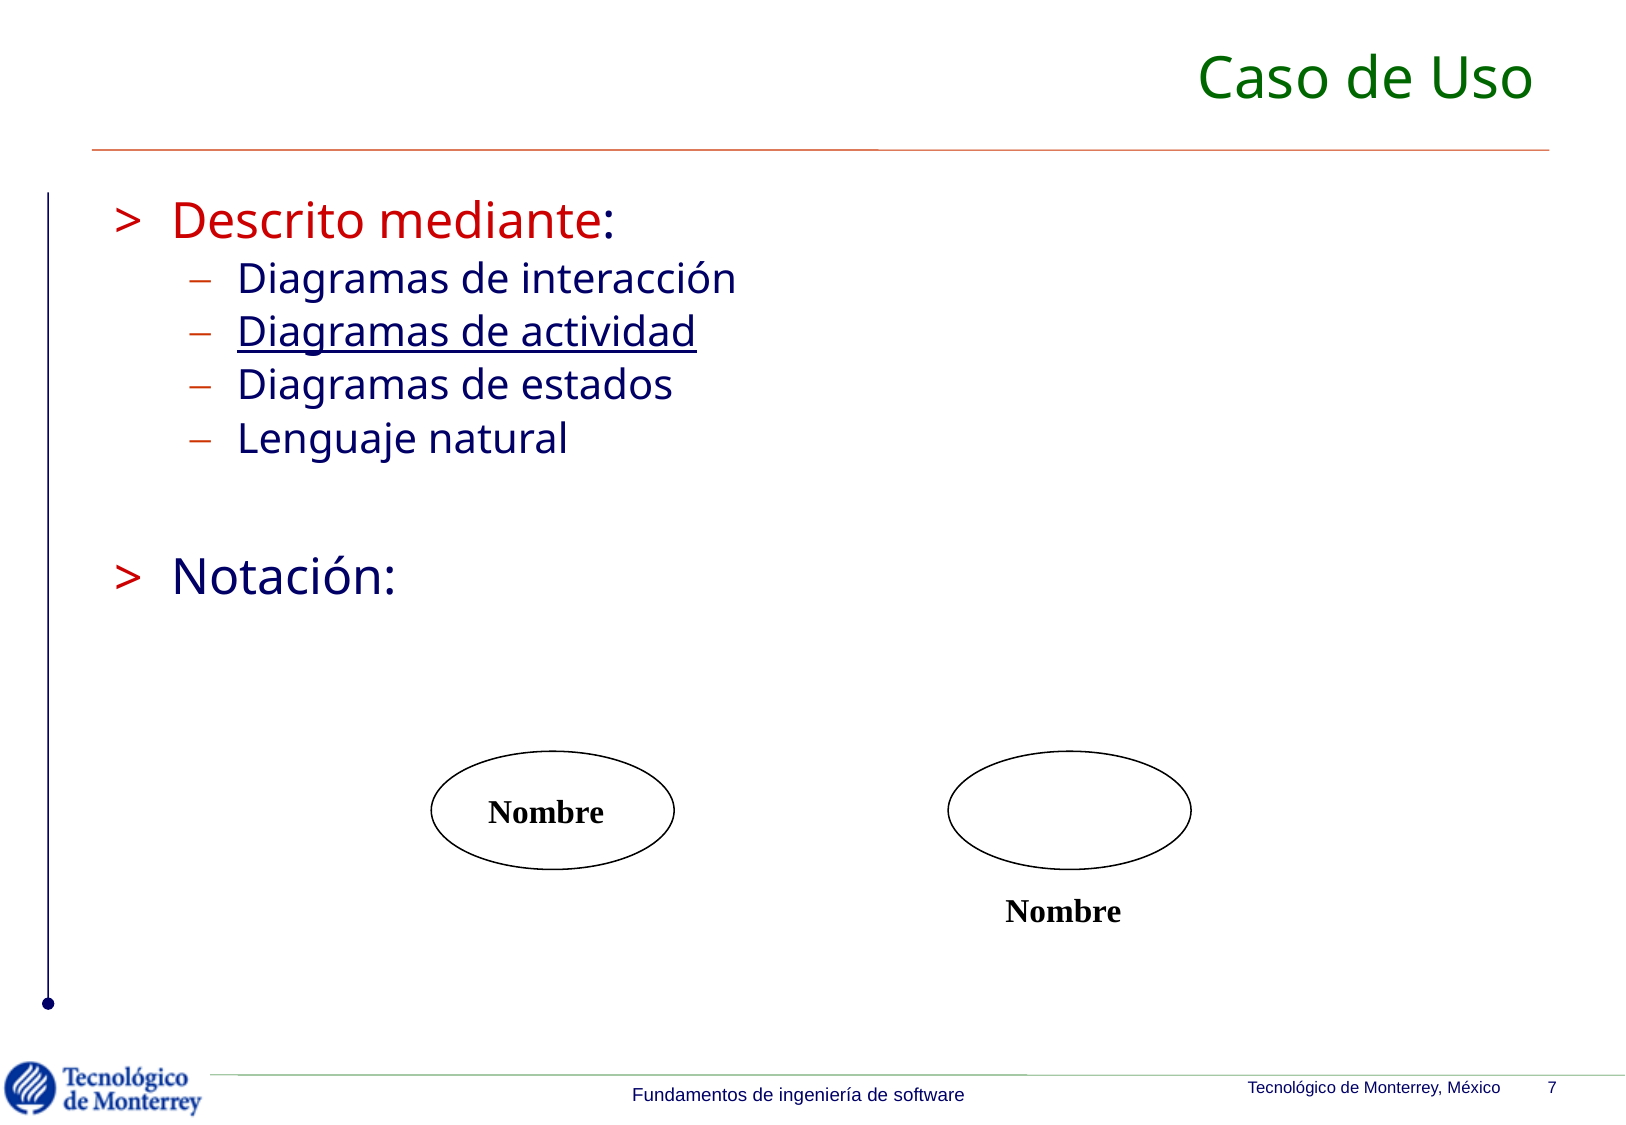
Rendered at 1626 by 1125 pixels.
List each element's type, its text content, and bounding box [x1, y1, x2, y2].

list Descrito mediante: Diagramas de interacción Diagramas de actividad Diagramas de estados Lenguaje natural Notación: [99, 187, 1550, 725]
title Caso de Uso [99, 12, 1550, 138]
picture [0, 1060, 210, 1124]
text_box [430, 750, 675, 870]
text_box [947, 750, 1192, 937]
